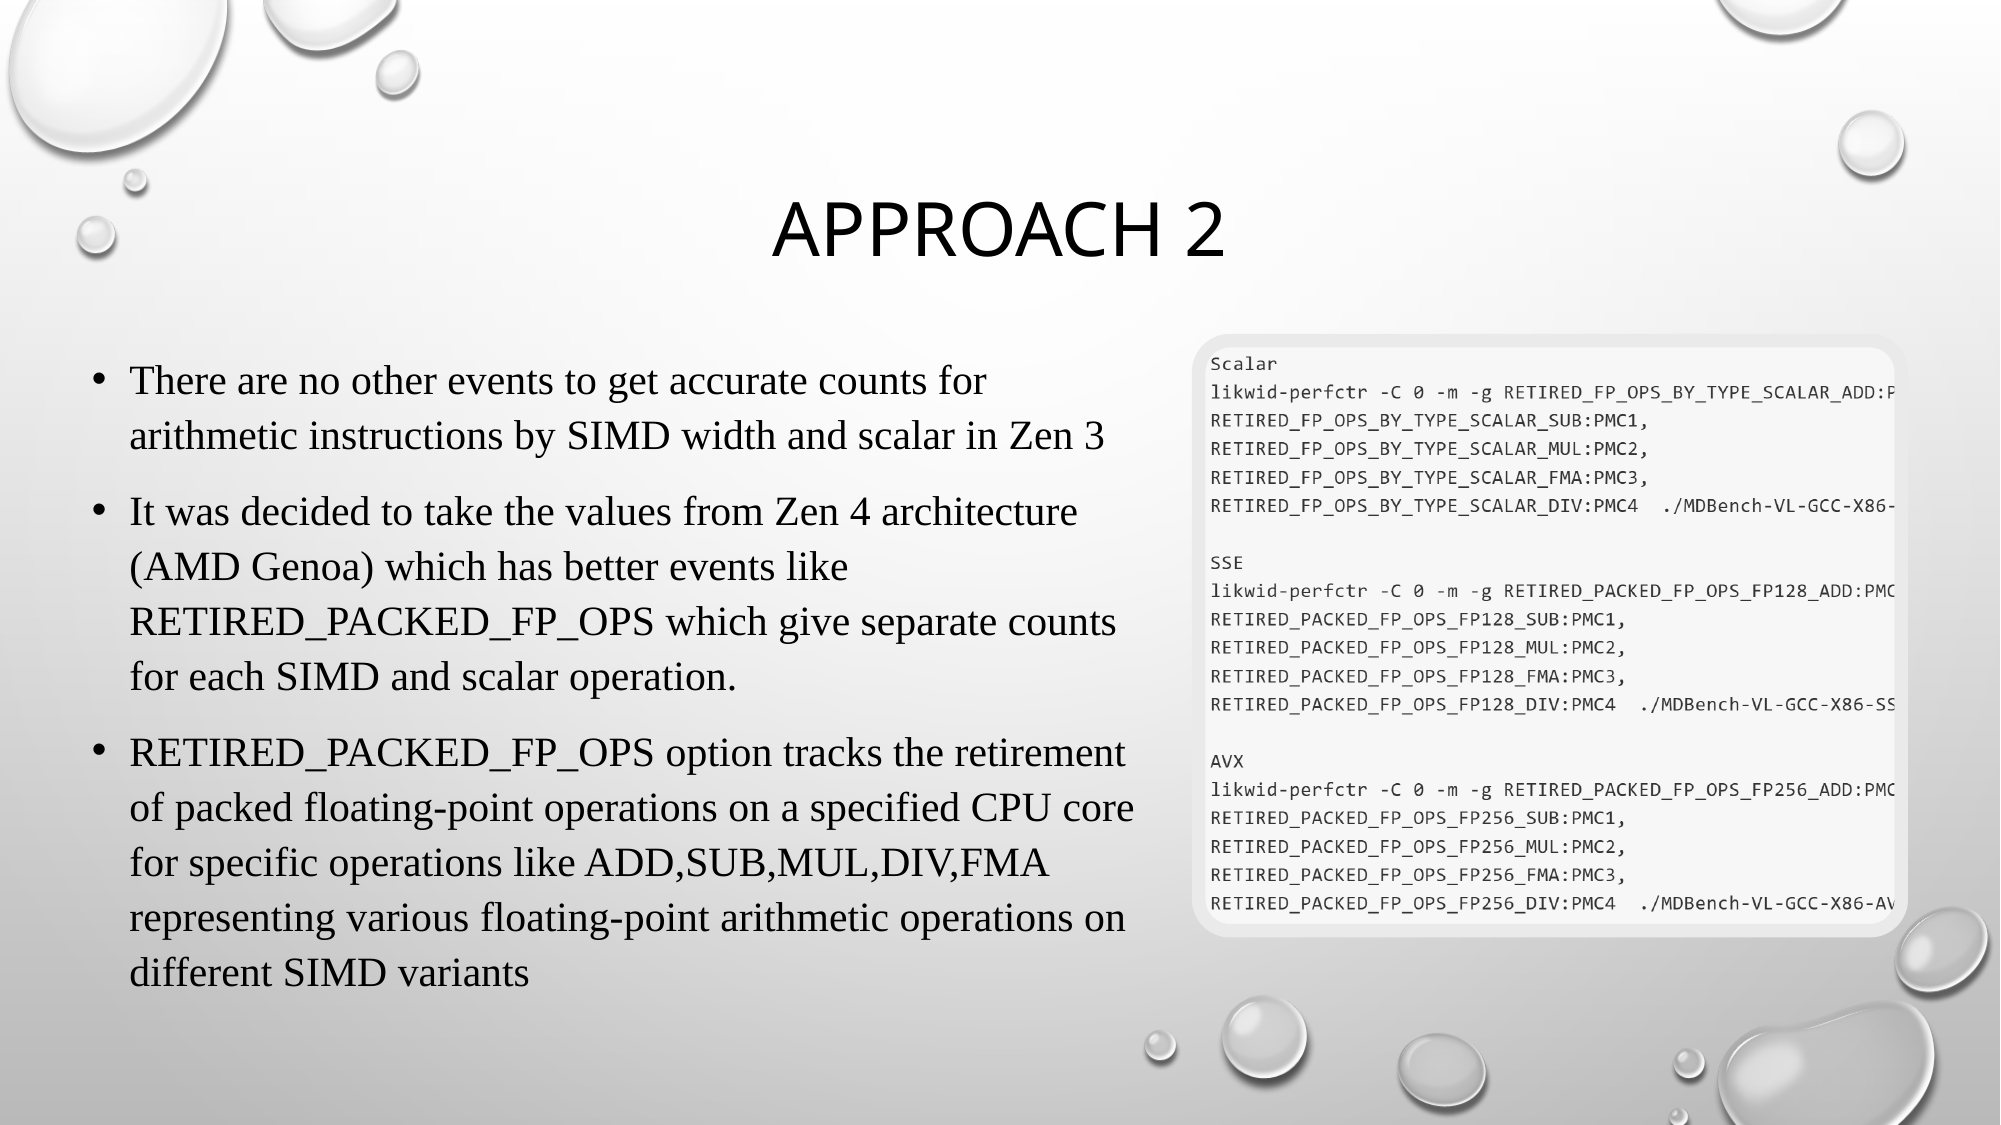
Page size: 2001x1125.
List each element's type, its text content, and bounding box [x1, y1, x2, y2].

title APPROACH 2 [149, 101, 1851, 364]
list There are no other events to get accurate counts for arithmetic instructions by SIMD width and scalar in Zen 3 It was decided to take the values from Zen 4 architecture (AMD Genoa) which has better events like RETIRED_PACKED_FP_OPS which give separate counts for each SIMD and scalar operation. RETIRED_PACKED_FP_OPS option tracks the retirement of packed floating-point operations on a specified CPU core for specific operations like ADD,SUB,MUL,DIV,FMA representing various floating-point arithmetic operations on different SIMD variants [76, 340, 1161, 965]
picture [0, 0, 2000, 1125]
